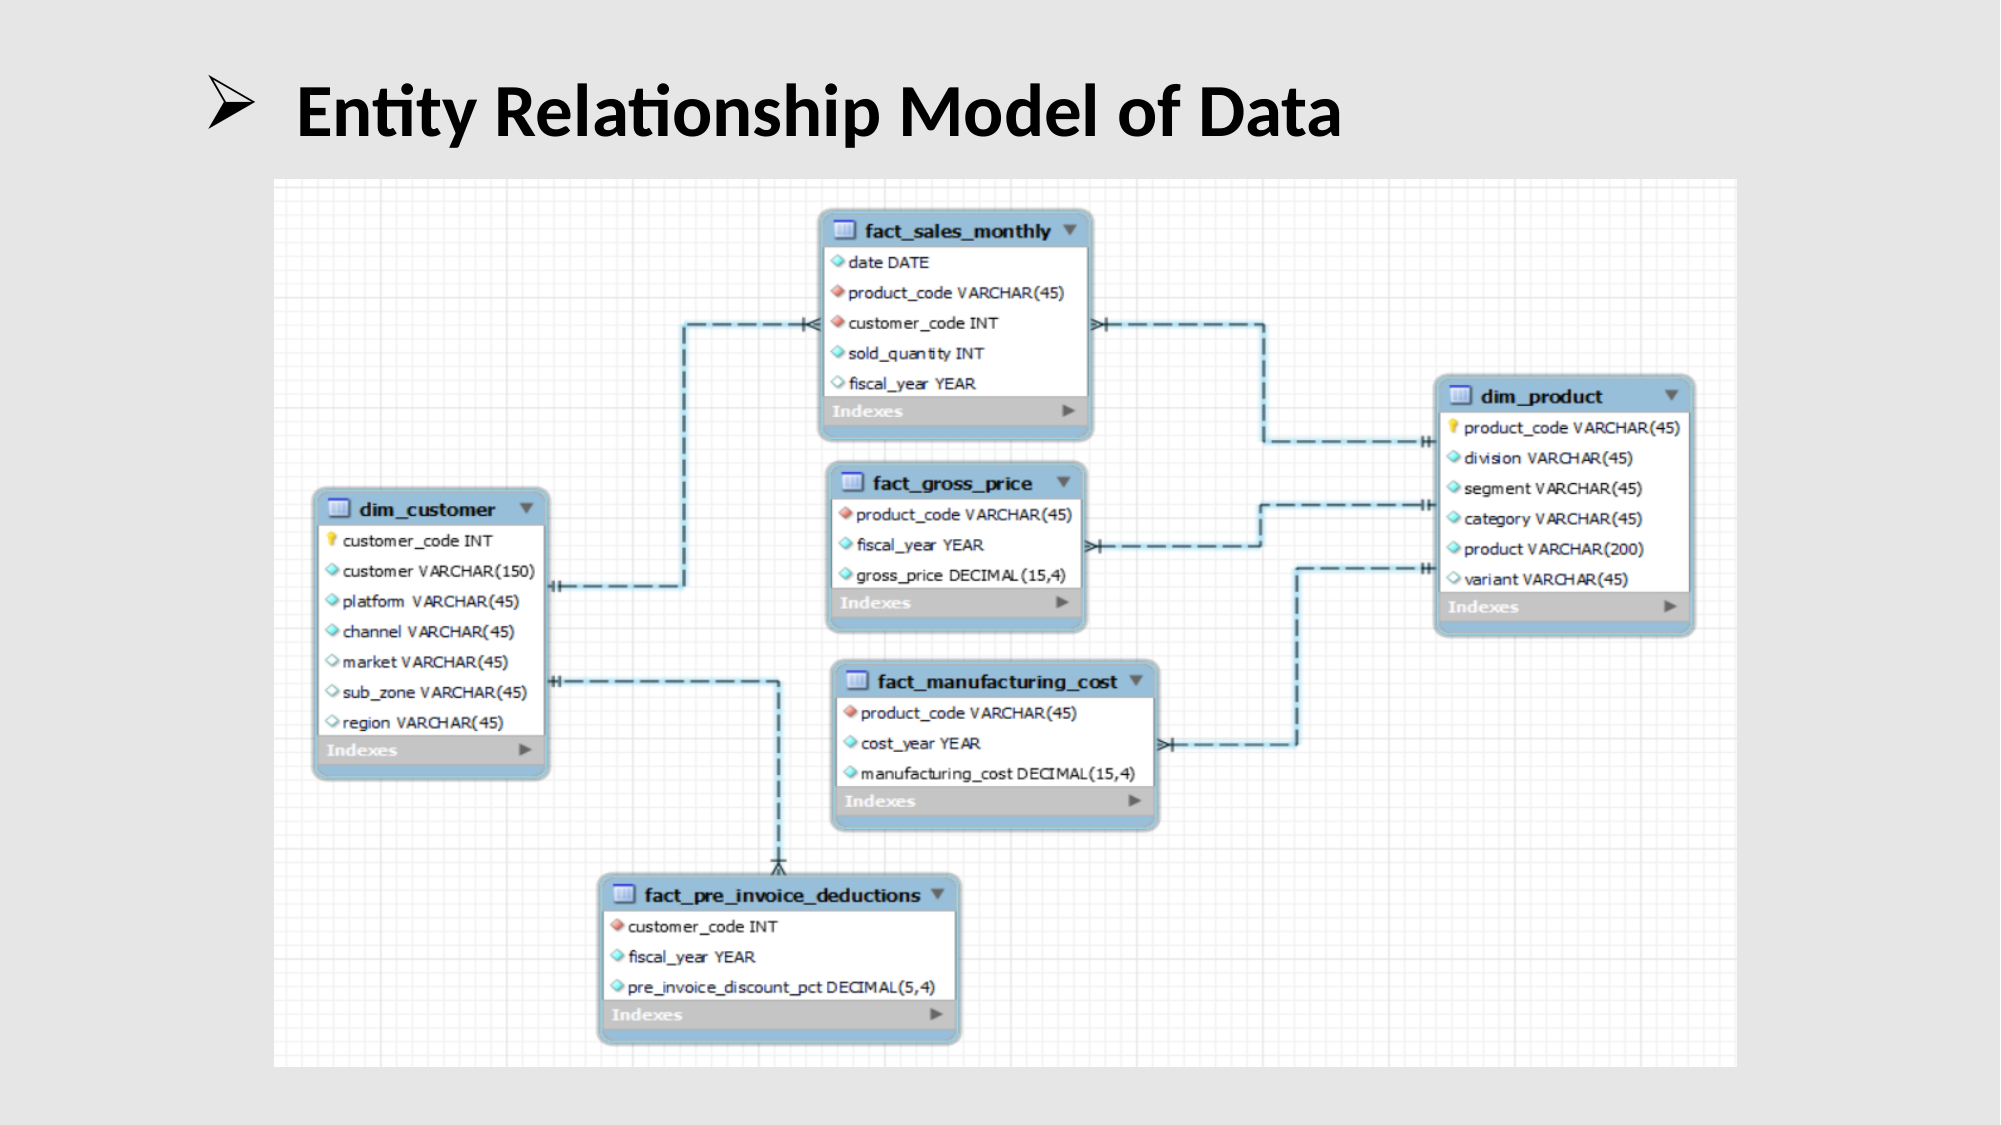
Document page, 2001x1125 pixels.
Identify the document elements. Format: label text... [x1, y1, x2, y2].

picture [274, 179, 1737, 1067]
title Entity Relationship Model of Data [187, 27, 1813, 205]
